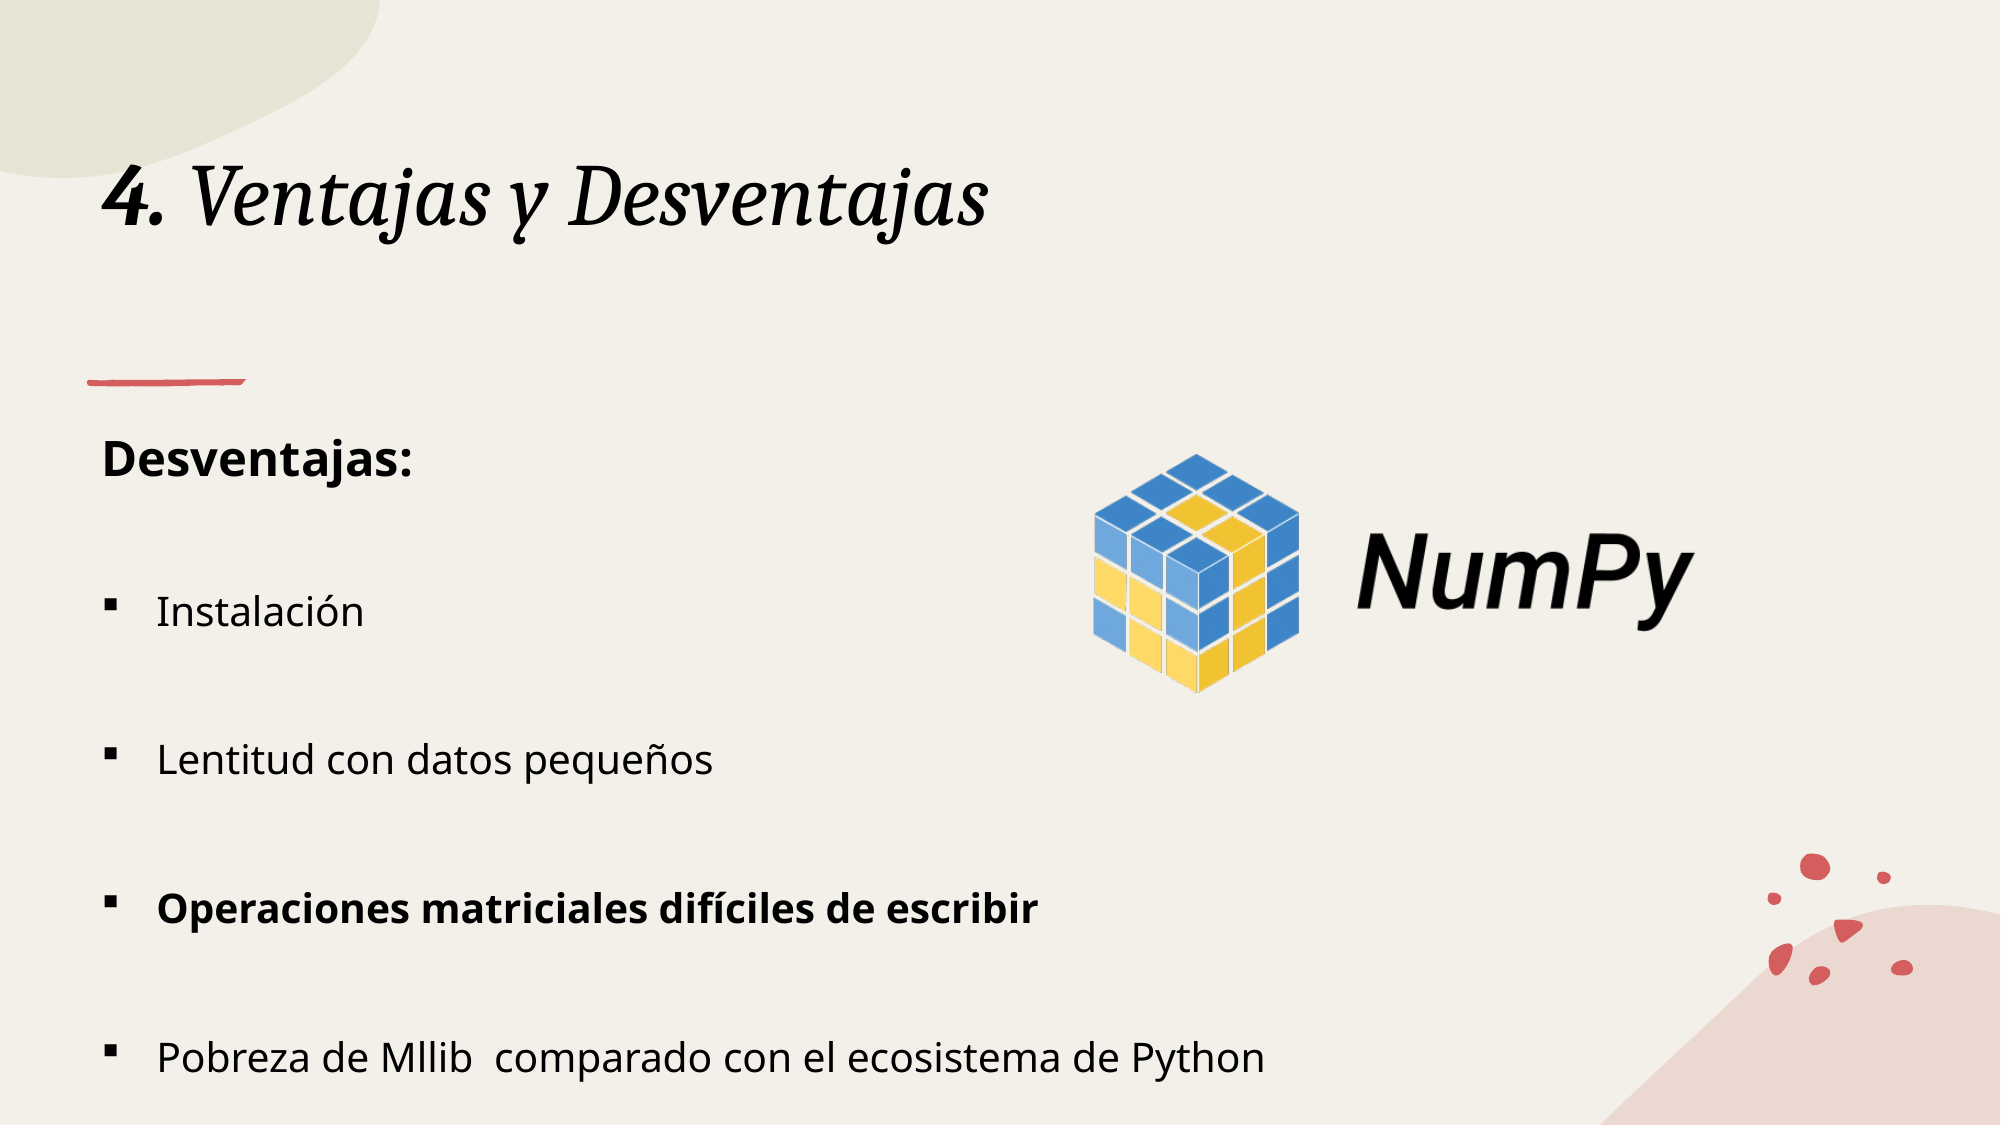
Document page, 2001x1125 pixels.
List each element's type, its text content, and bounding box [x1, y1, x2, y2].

title 4. Ventajas y Desventajas [86, 129, 1740, 347]
list Desventajas: Instalación Lentitud con datos pequeños Operaciones matriciales difíciles de escribir Pobreza de Mllib comparado con el ecosistema de Python [86, 413, 1740, 1090]
picture [1039, 408, 1878, 744]
